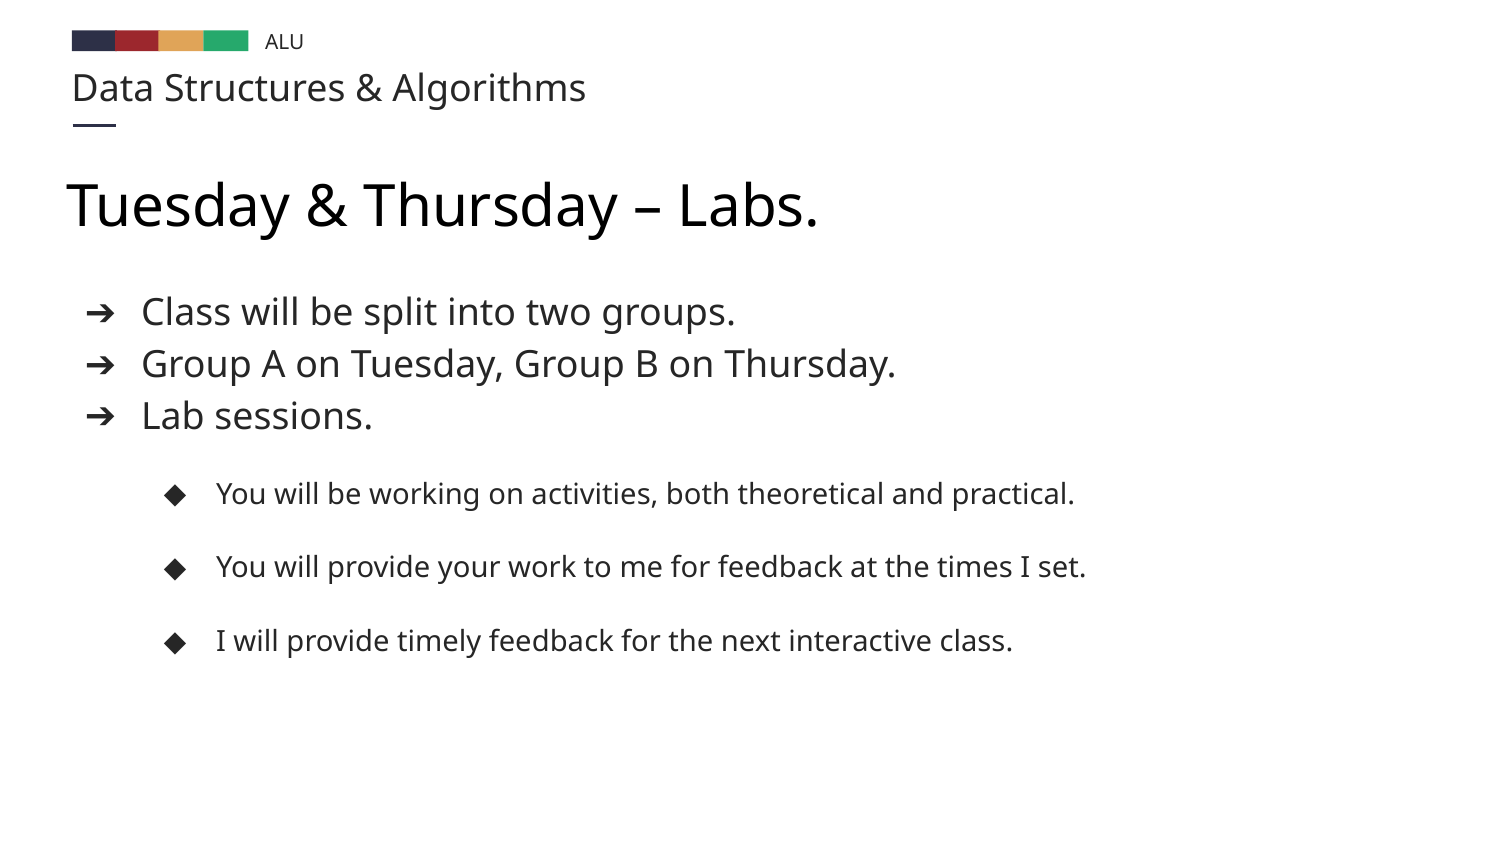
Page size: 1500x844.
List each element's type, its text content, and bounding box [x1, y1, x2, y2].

list Class will be split into two groups. Group A on Tuesday, Group B on Thursday. Lab sessions. You will be working on activities, both theoretical and practical. You will provide your work to me for feedback at the times I set. I will provide timely feedback for the next interactive class. [51, 266, 1449, 750]
title Tuesday & Thursday – Labs. [51, 153, 1449, 247]
